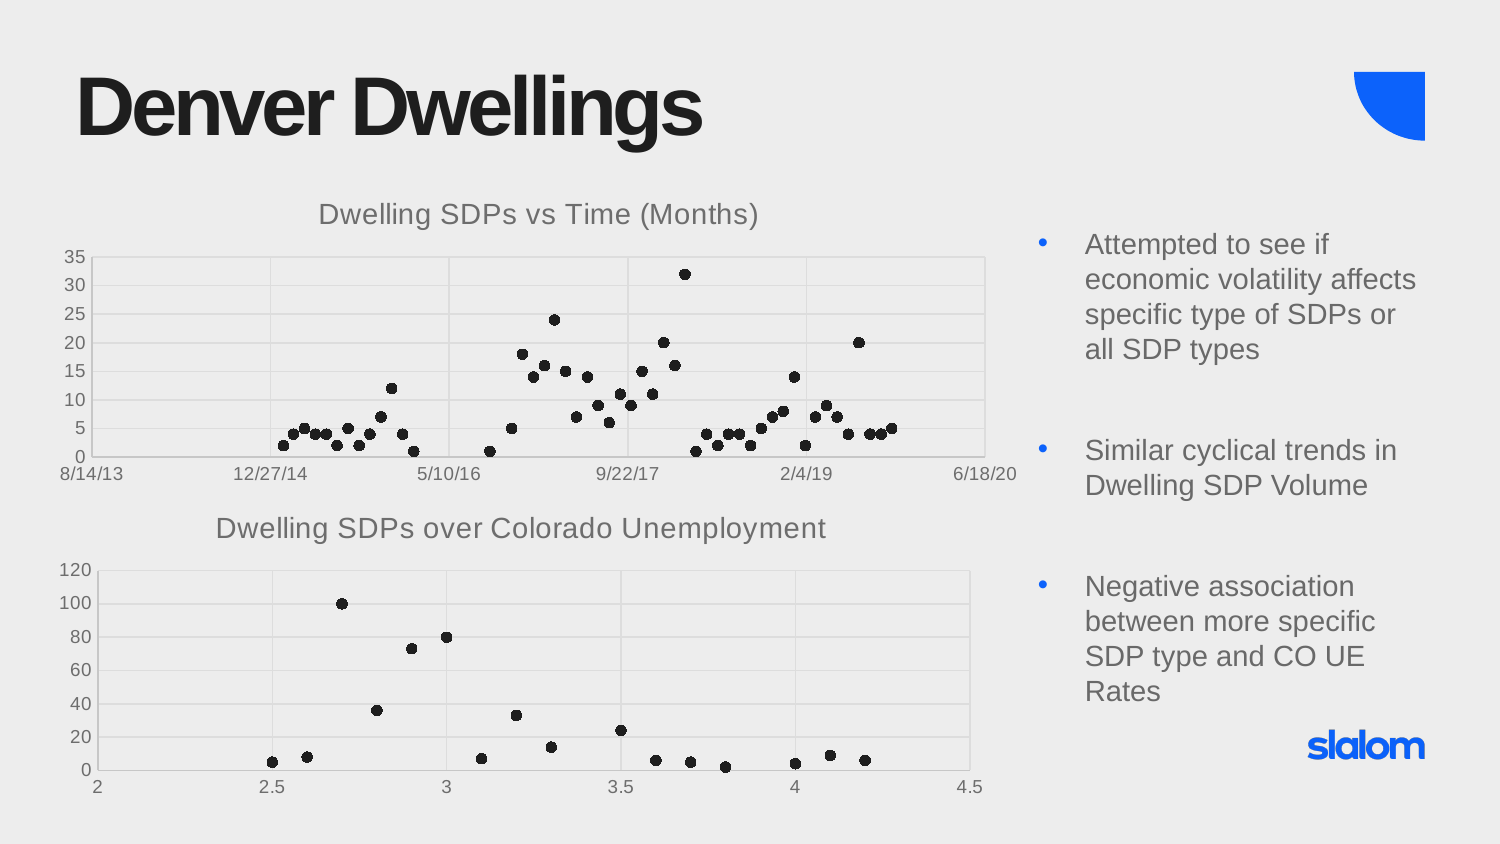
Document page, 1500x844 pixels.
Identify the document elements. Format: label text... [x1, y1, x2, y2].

title Denver Dwellings [75, 71, 863, 173]
chart [39, 175, 1038, 805]
text_box Attempted to see if economic volatility affects specific type of SDPs or all SDP types Similar cyclical trends in Dwelling SDP Volume Negative association between more specific SDP type and CO UE Rates [1023, 217, 1446, 844]
